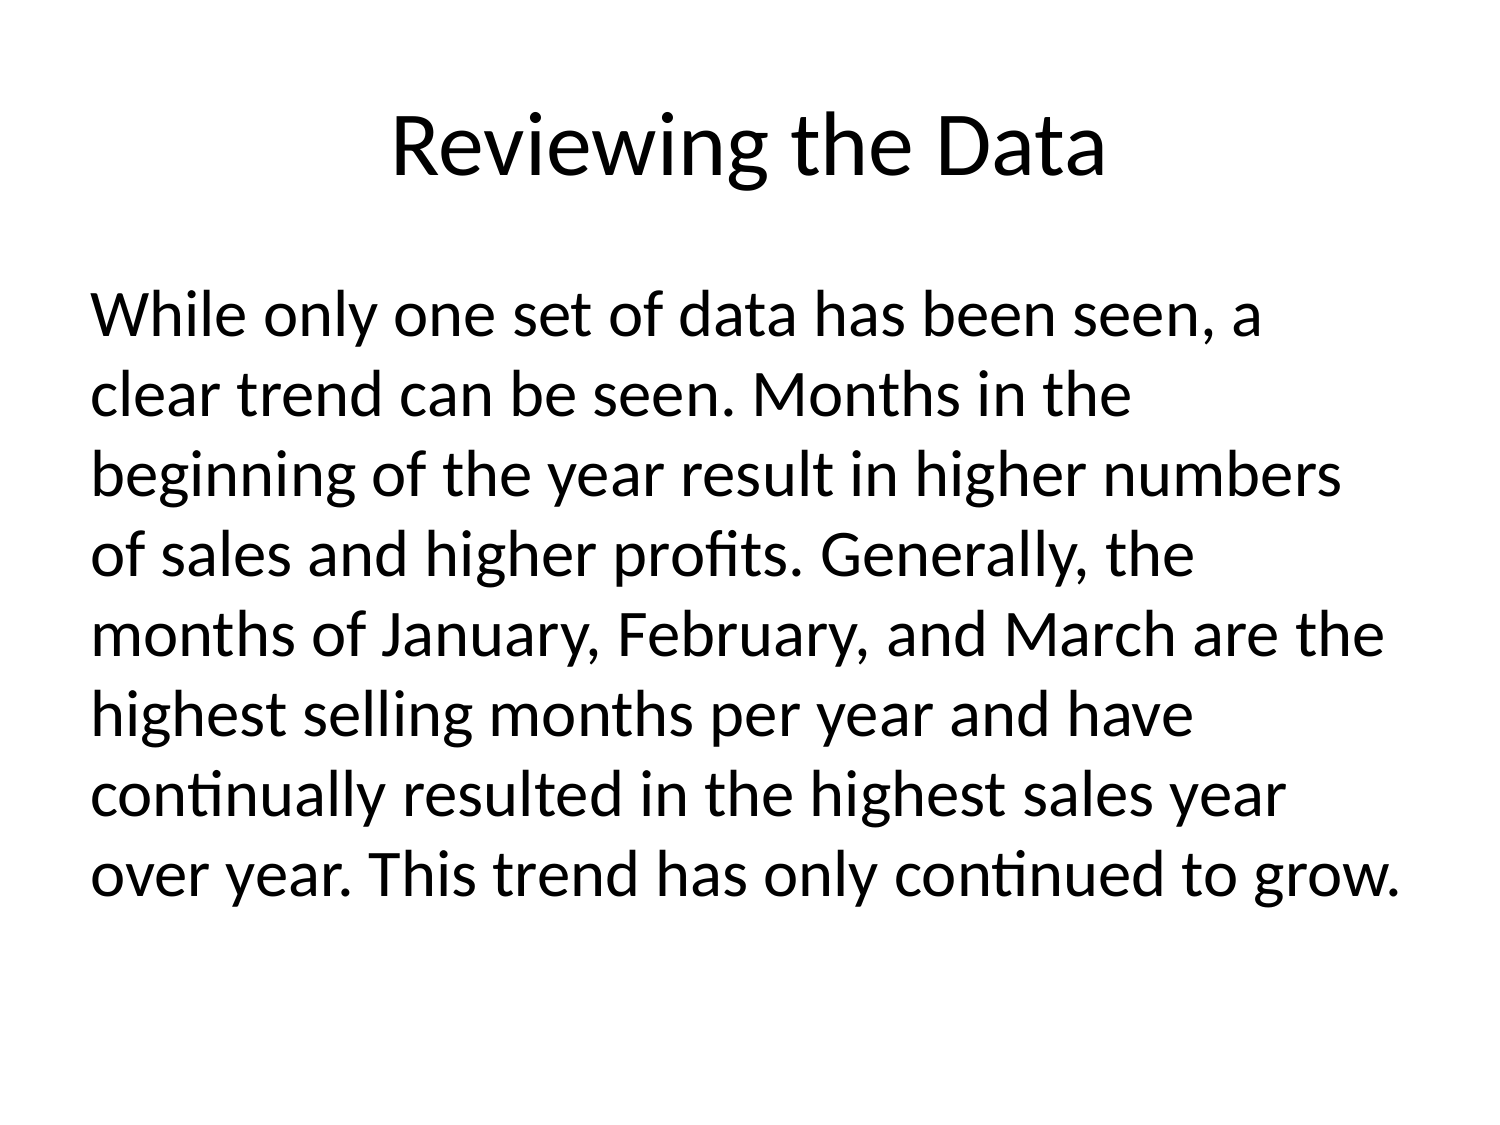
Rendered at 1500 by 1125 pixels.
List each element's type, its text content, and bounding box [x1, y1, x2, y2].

list While only one set of data has been seen, a clear trend can be seen. Months in the beginning of the year result in higher numbers of sales and higher profits. Generally, the months of January, February, and March are the highest selling months per year and have continually resulted in the highest sales year over year. This trend has only continued to grow. [75, 262, 1425, 1005]
title Reviewing the Data [75, 45, 1425, 233]
